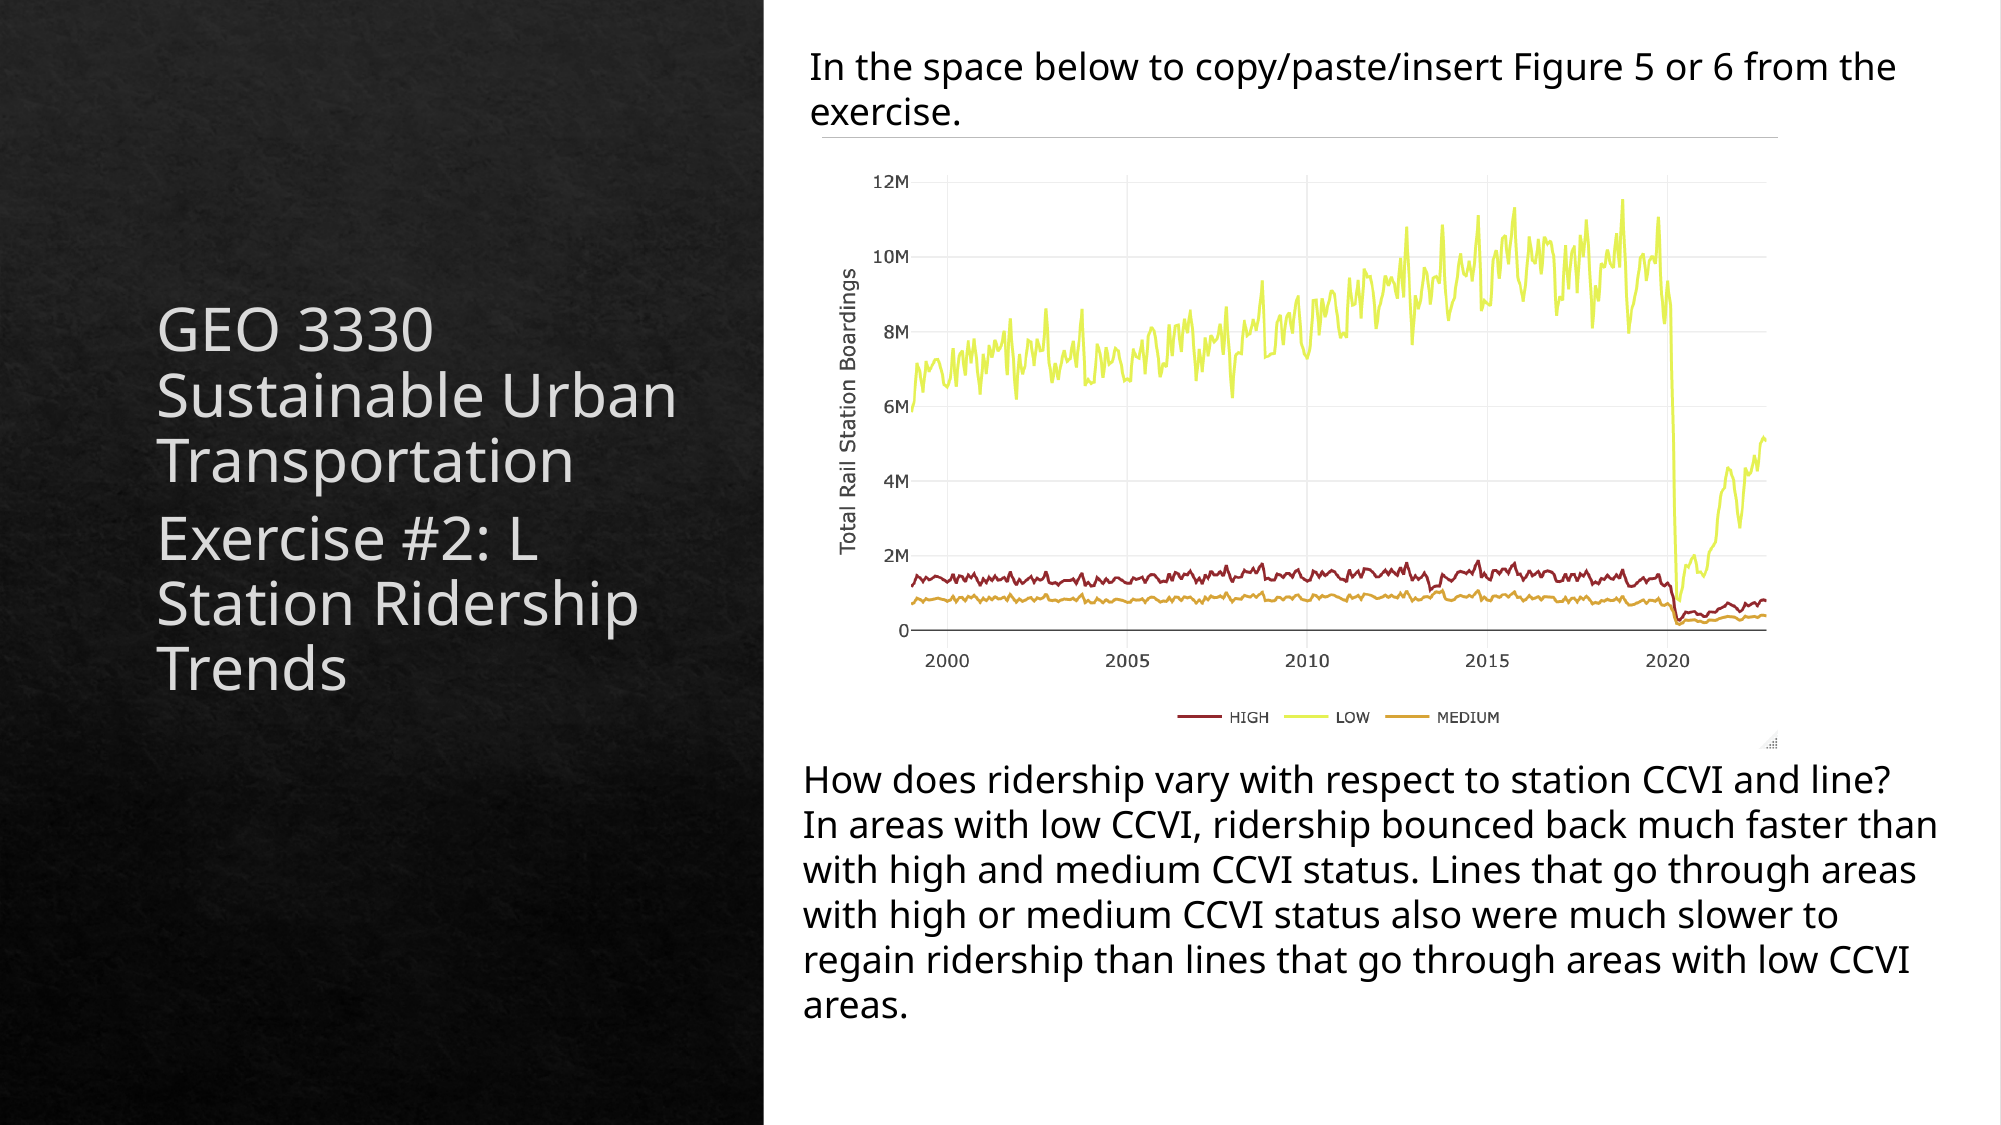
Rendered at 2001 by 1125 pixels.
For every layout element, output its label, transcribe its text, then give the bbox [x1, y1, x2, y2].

text_box [762, 0, 2000, 1125]
picture [822, 136, 1778, 750]
text_box GEO 3330 Sustainable Urban Transportation Exercise #2: L Station Ridership Trends [141, 137, 697, 712]
text_box How does ridership vary with respect to station CCVI and line? In areas with low CCVI, ridership bounced back much faster than with high and medium CCVI status. Lines that go through areas with high or medium CCVI status also were much slower to regain ridership than lines that go through areas with low CCVI areas. [788, 748, 1960, 1034]
text_box In the space below to copy/paste/insert Figure 5 or 6 from the exercise. [794, 35, 1946, 140]
text_box [0, 0, 762, 1125]
